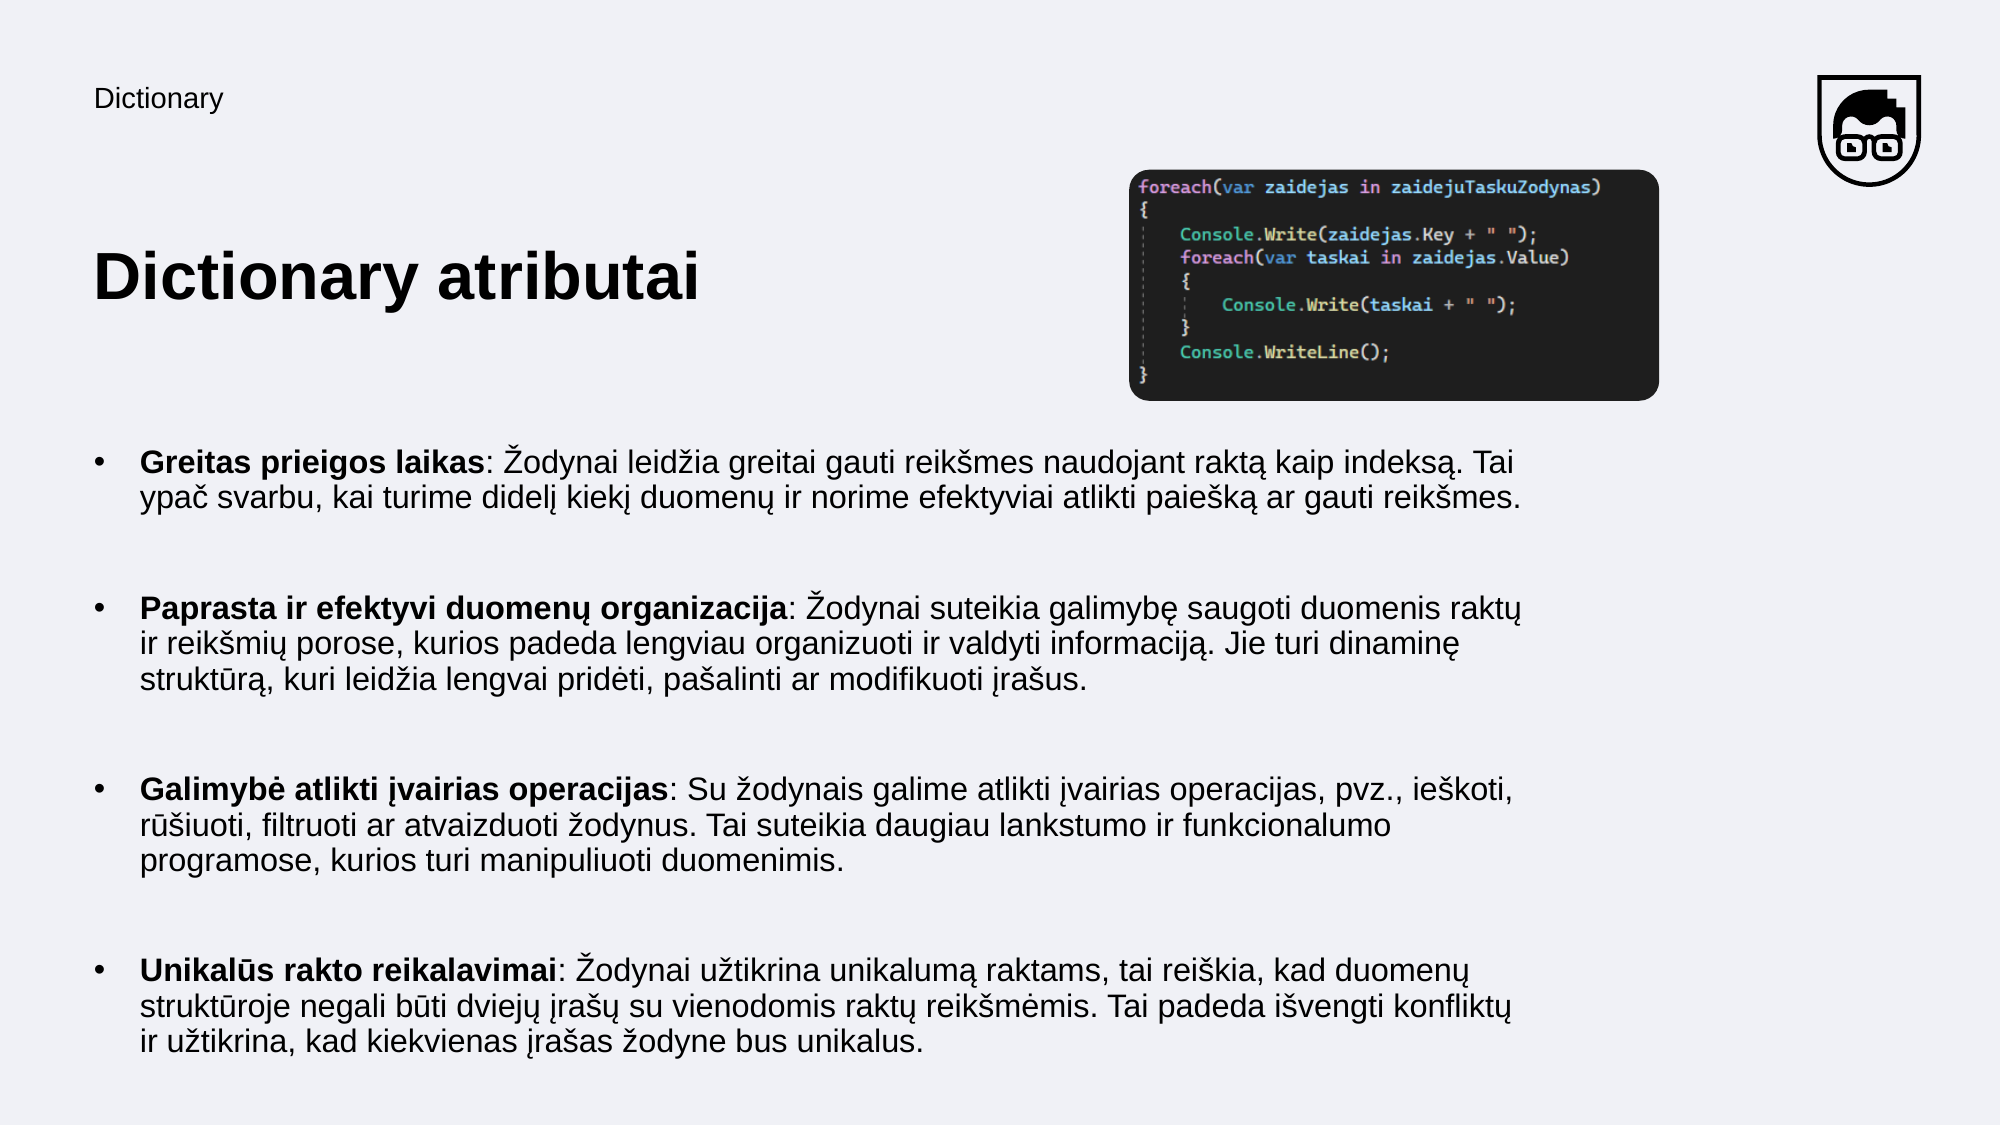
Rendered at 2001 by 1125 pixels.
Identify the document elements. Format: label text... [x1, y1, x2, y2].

list Dictionary [78, 75, 1001, 151]
list Greitas prieigos laikas: Žodynai leidžia greitai gauti reikšmes naudojant raktą kaip indeksą. Tai ypač svarbu, kai turime didelį kiekį duomenų ir norime efektyviai atlikti paiešką ar gauti reikšmes. Paprasta ir efektyvi duomenų organizacija: Žodynai suteikia galimybę saugoti duomenis raktų ir reikšmių porose, kurios padeda lengviau organizuoti ir valdyti informaciją. Jie turi dinaminę struktūrą, kuri leidžia lengvai pridėti, pašalinti ar modifikuoti įrašus. Galimybė atlikti įvairias operacijas: Su žodynais galime atlikti įvairias operacijas, pvz., ieškoti, rūšiuoti, filtruoti ar atvaizduoti žodynus. Tai suteikia daugiau lankstumo ir funkcionalumo programose, kurios turi manipuliuoti duomenimis. Unikalūs rakto reikalavimai: Žodynai užtikrina unikalumą raktams, tai reiškia, kad duomenų struktūroje negali būti dviejų įrašų su vienodomis raktų reikšmėmis. Tai padeda išvengti konfliktų ir užtikrina, kad kiekvienas įrašas žodyne bus unikalus. [78, 437, 1552, 1085]
title Dictionary atributai [78, 224, 1852, 439]
picture [1128, 169, 1660, 402]
